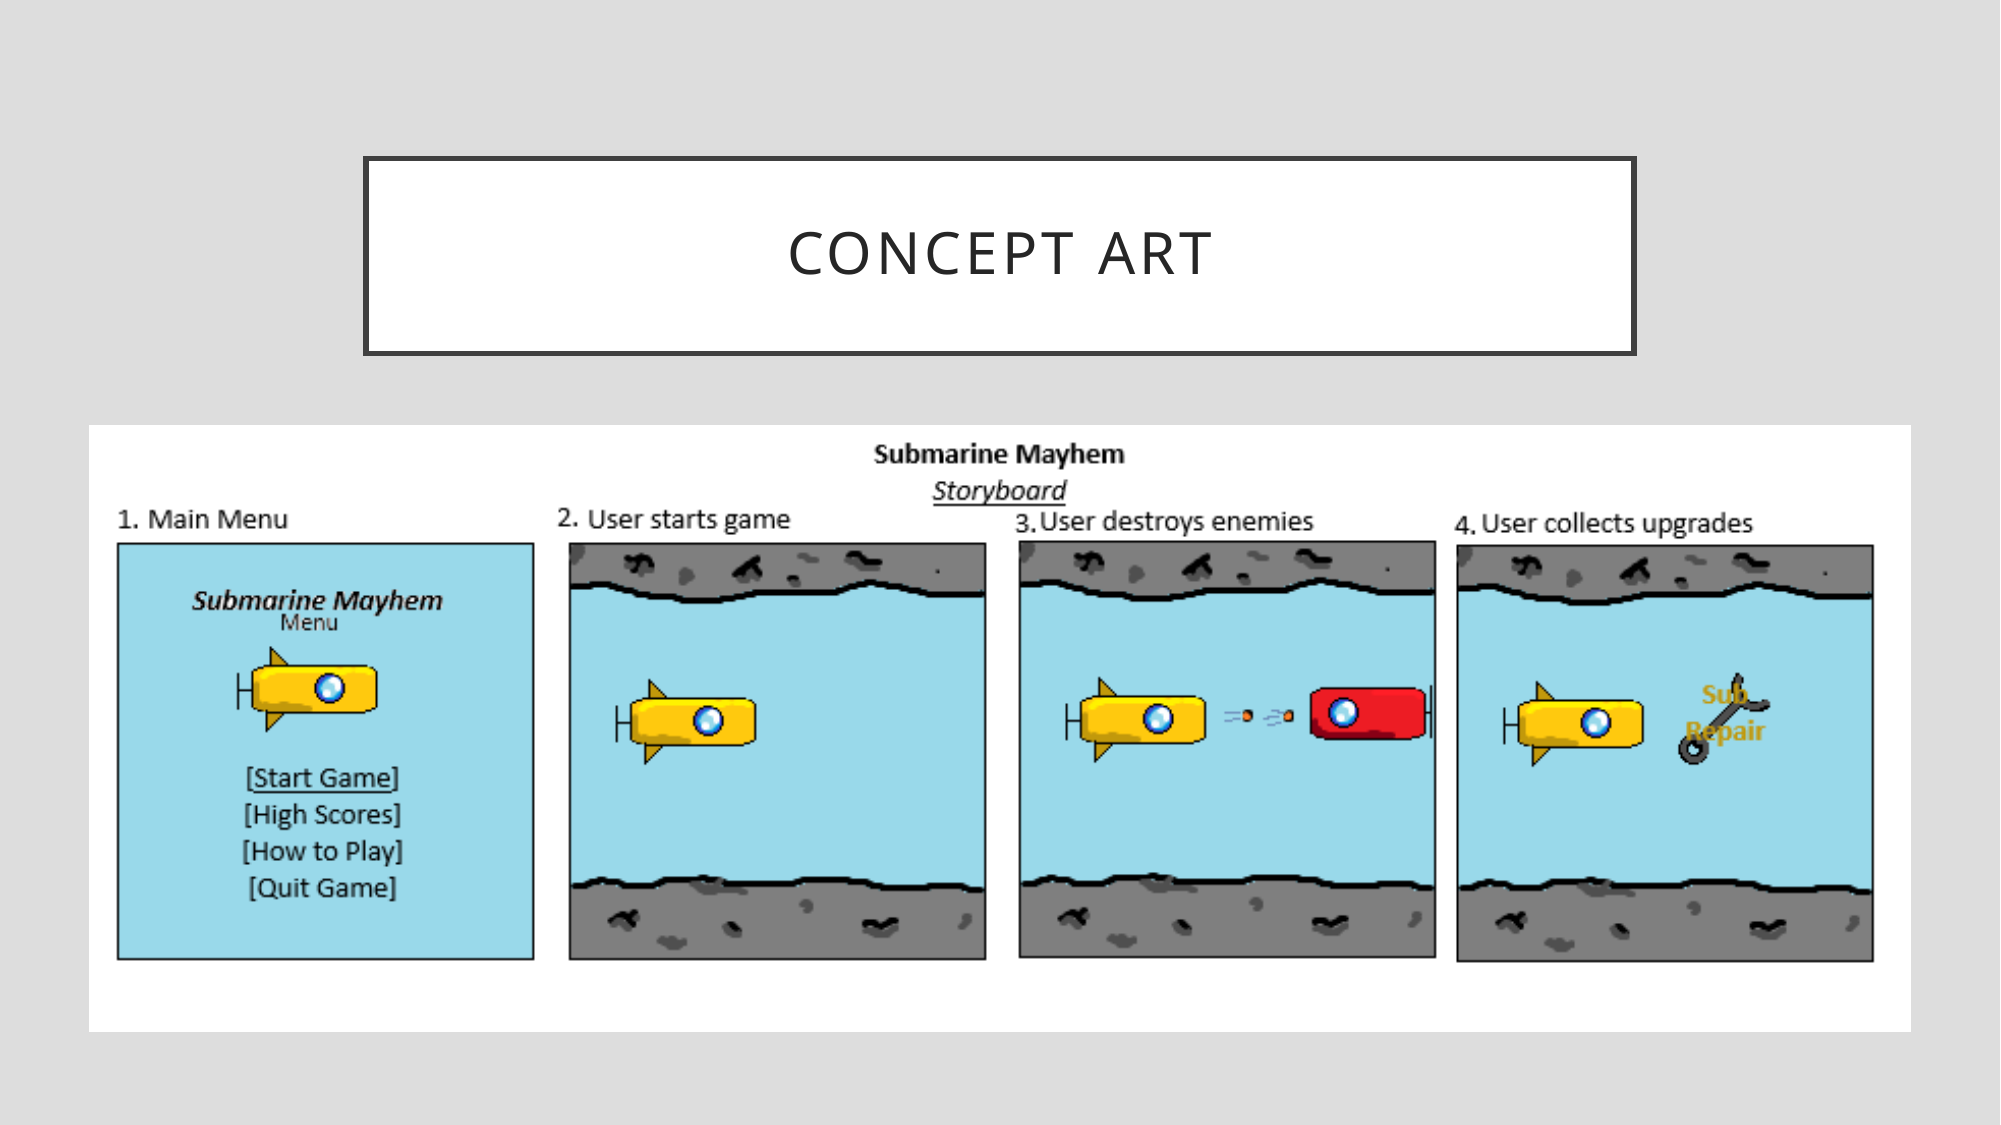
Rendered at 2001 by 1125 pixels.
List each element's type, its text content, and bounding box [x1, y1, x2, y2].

title Concept art [363, 156, 1637, 356]
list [89, 425, 1911, 1032]
